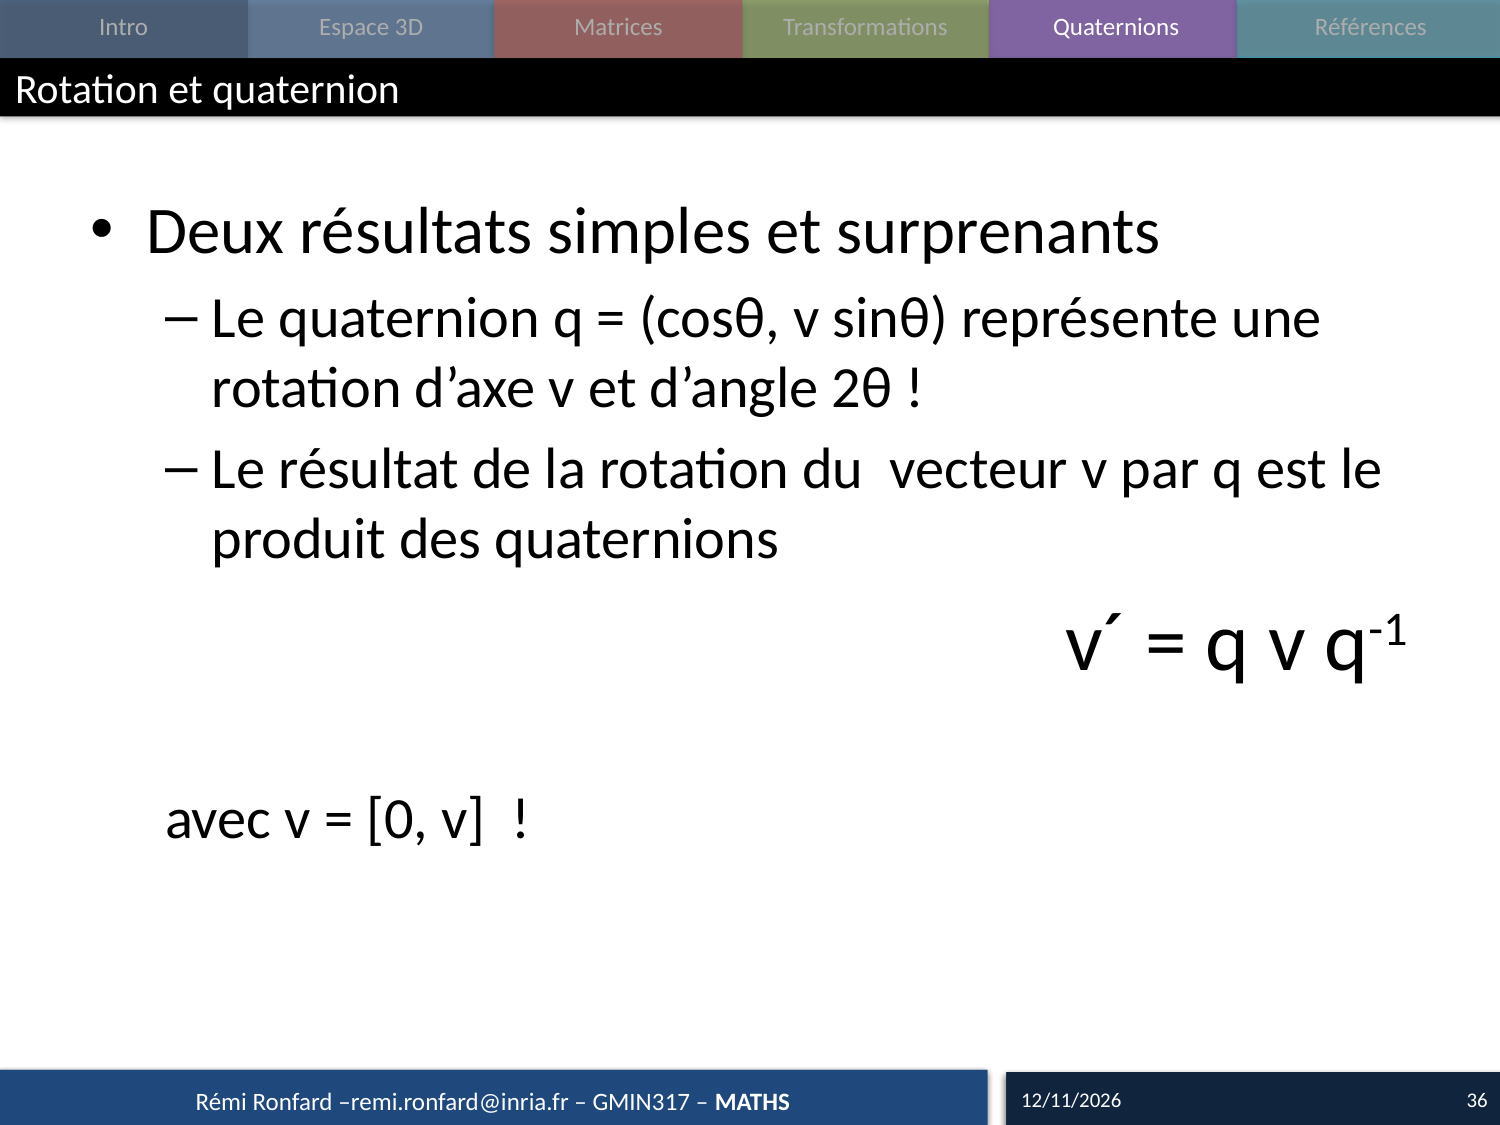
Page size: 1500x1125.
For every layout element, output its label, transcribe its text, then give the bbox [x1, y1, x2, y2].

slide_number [1006, 1070, 1153, 1125]
slide_number 36 [1153, 1071, 1500, 1125]
footer Rémi Ronfard –remi.ronfard@inria.fr – GMIN317 – MATHS [0, 1072, 988, 1125]
list Deux résultats simples et surprenants Le quaternion q = (cosθ, v sinθ) représente une rotation d’axe v et d’angle 2θ ! Le résultat de la rotation du vecteur v par q est le produit des quaternions v´ = q v q-1 avec v = [0, v] ! [75, 179, 1425, 1005]
title Rotation et quaternion [0, 58, 1500, 117]
